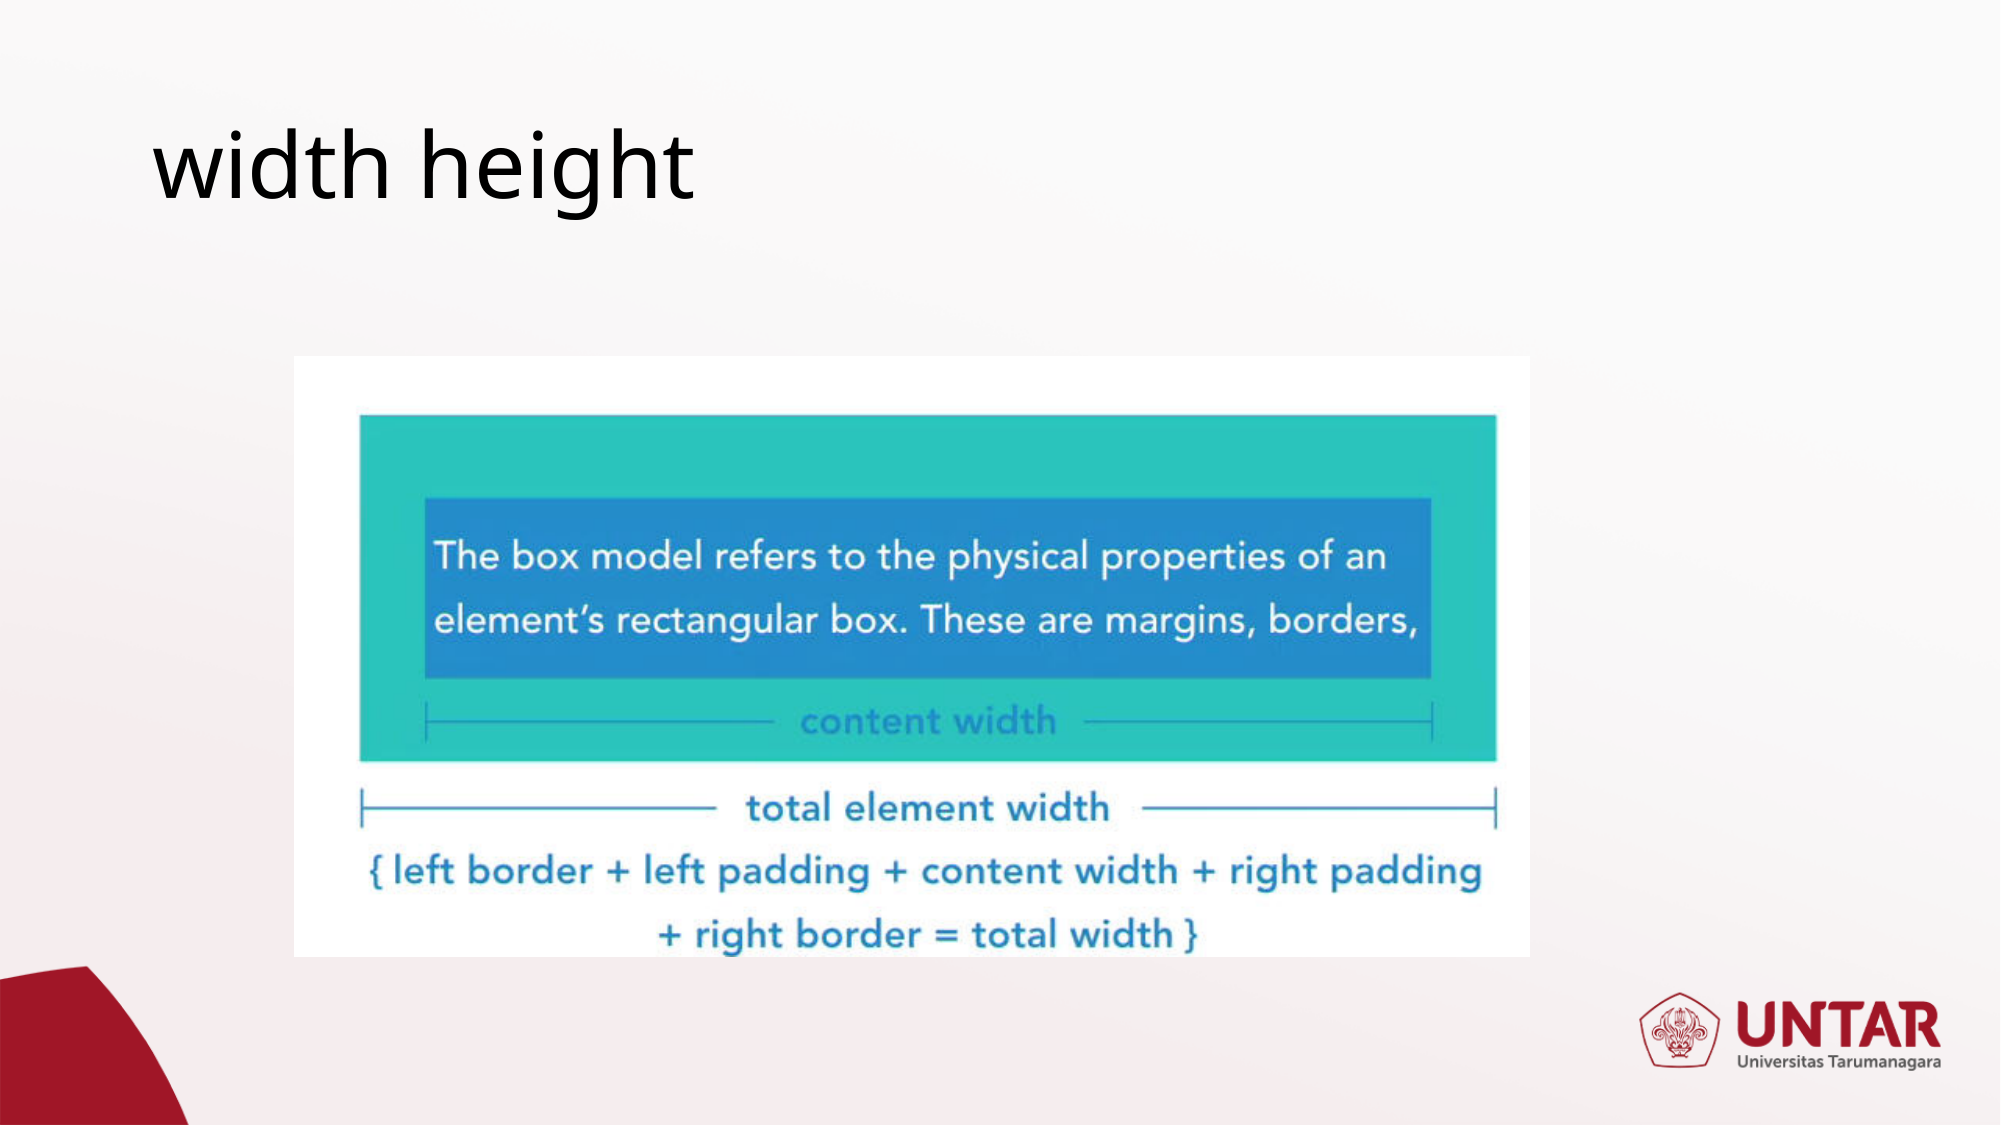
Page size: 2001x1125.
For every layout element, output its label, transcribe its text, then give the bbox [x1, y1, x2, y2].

title width height [137, 59, 1863, 278]
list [293, 356, 1531, 958]
picture [0, 0, 2001, 1125]
